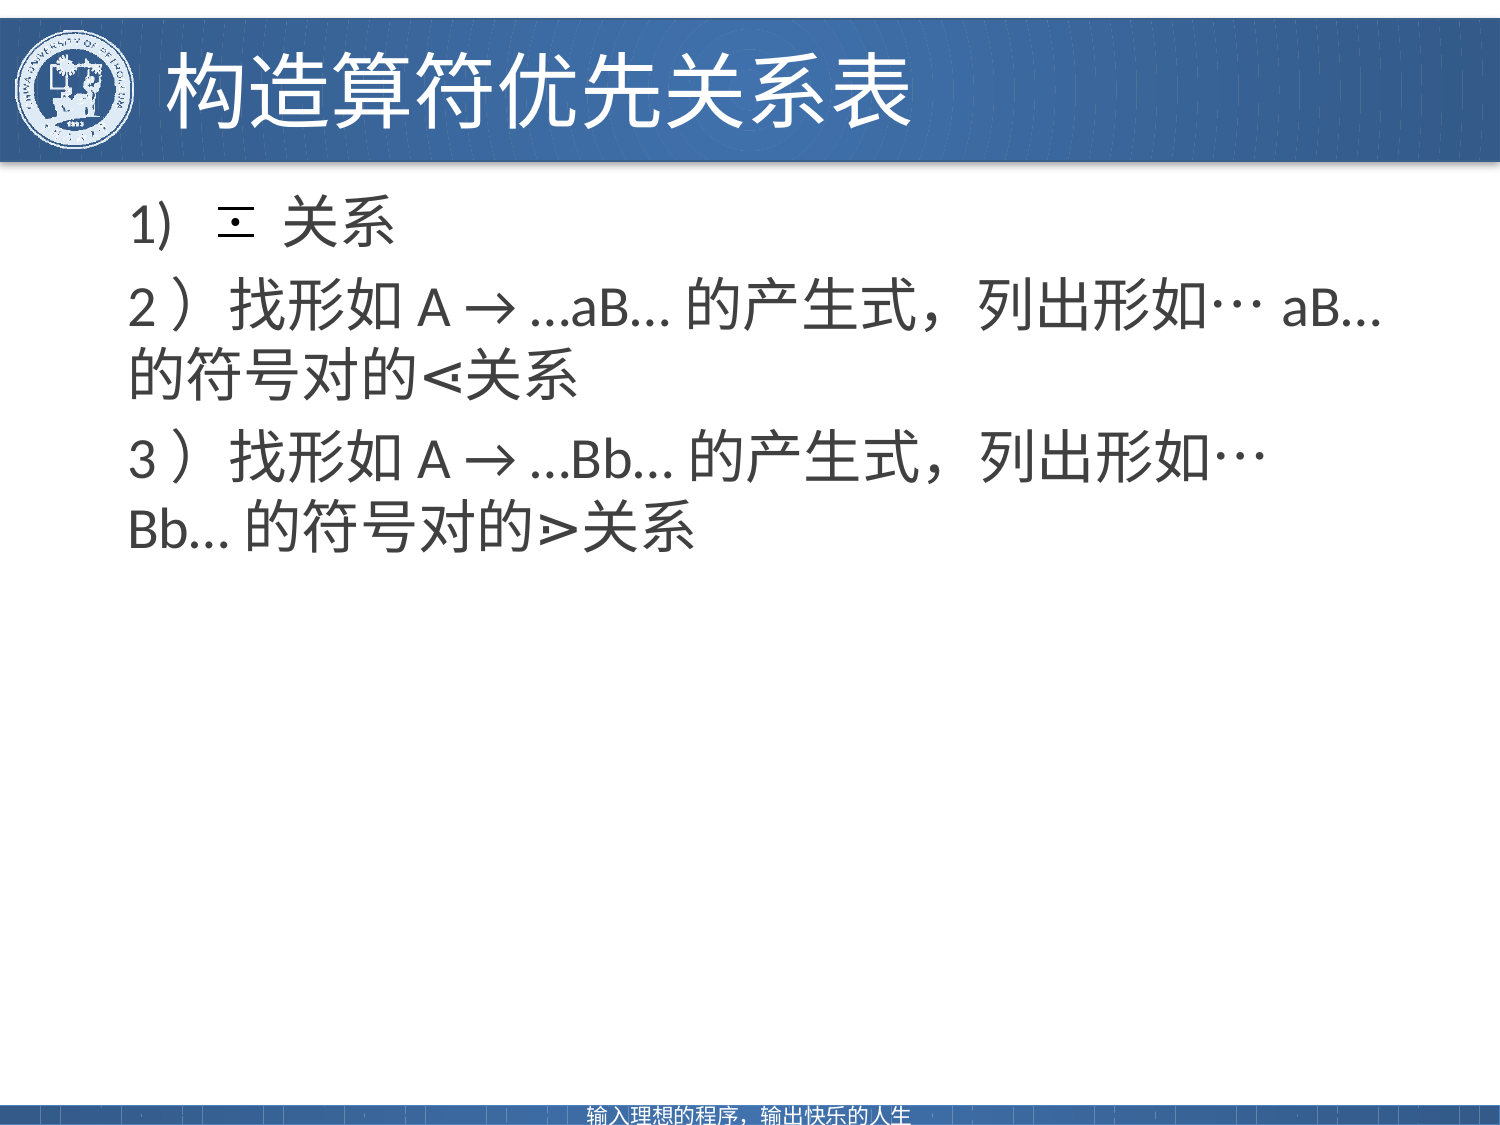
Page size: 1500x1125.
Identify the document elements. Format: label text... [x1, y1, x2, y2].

list 1) 关系 2）找形如A → …aB…的产生式，列出形如…aB…的符号对的⋖关系 3）找形如A → …Bb…的产生式，列出形如…Bb…的符号对的⋗关系 [112, 178, 1400, 1093]
title 构造算符优先关系表 [149, 19, 1500, 161]
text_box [218, 208, 254, 236]
